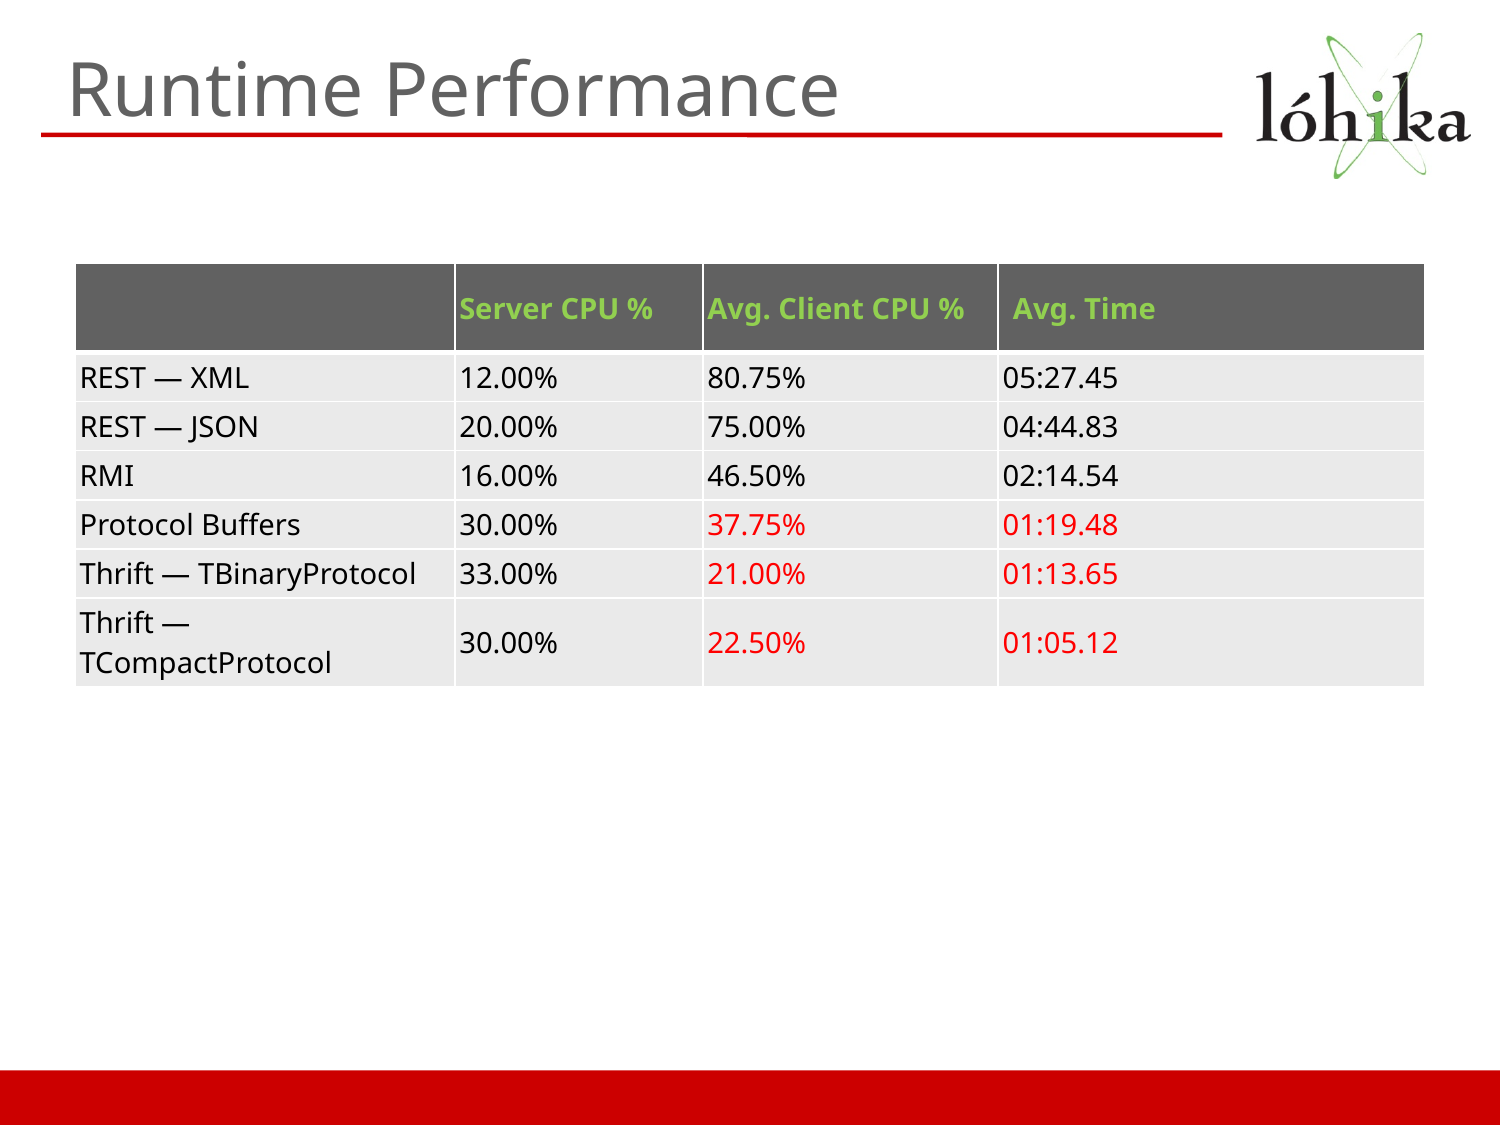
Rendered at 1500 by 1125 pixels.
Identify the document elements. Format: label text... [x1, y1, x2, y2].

table_header Avg. Client CPU % [704, 264, 997, 350]
table_cell 05:27.45 [999, 355, 1424, 401]
title Runtime Performance [52, 22, 1343, 124]
table_cell REST — JSON [76, 402, 454, 450]
table_cell 04:44.83 [999, 402, 1424, 450]
table_cell REST — XML [76, 355, 454, 401]
table_cell 01:19.48 [999, 501, 1424, 548]
table_cell 33.00% [456, 550, 702, 597]
table_cell Protocol Buffers [76, 501, 454, 548]
table_cell 01:05.12 [999, 599, 1424, 686]
table_cell 30.00% [456, 501, 702, 548]
table_cell Thrift — TCompactProtocol [76, 599, 454, 686]
table_header [76, 264, 454, 350]
table_cell 20.00% [456, 402, 702, 450]
table_cell 80.75% [704, 355, 997, 401]
table_cell 02:14.54 [999, 451, 1424, 499]
table_header Server CPU % [456, 264, 702, 350]
table_cell 30.00% [456, 599, 702, 686]
table_cell 16.00% [456, 451, 702, 499]
table_cell 21.00% [704, 550, 997, 597]
table_cell 12.00% [456, 355, 702, 401]
table_cell 46.50% [704, 451, 997, 499]
table_cell 75.00% [704, 402, 997, 450]
table_cell RMI [76, 451, 454, 499]
table_cell 37.75% [704, 501, 997, 548]
table_cell 01:13.65 [999, 550, 1424, 597]
table_cell 22.50% [704, 599, 997, 686]
table_header Avg. Time [999, 264, 1424, 350]
picture [1256, 33, 1471, 179]
table_cell Thrift — TBinaryProtocol [76, 550, 454, 597]
